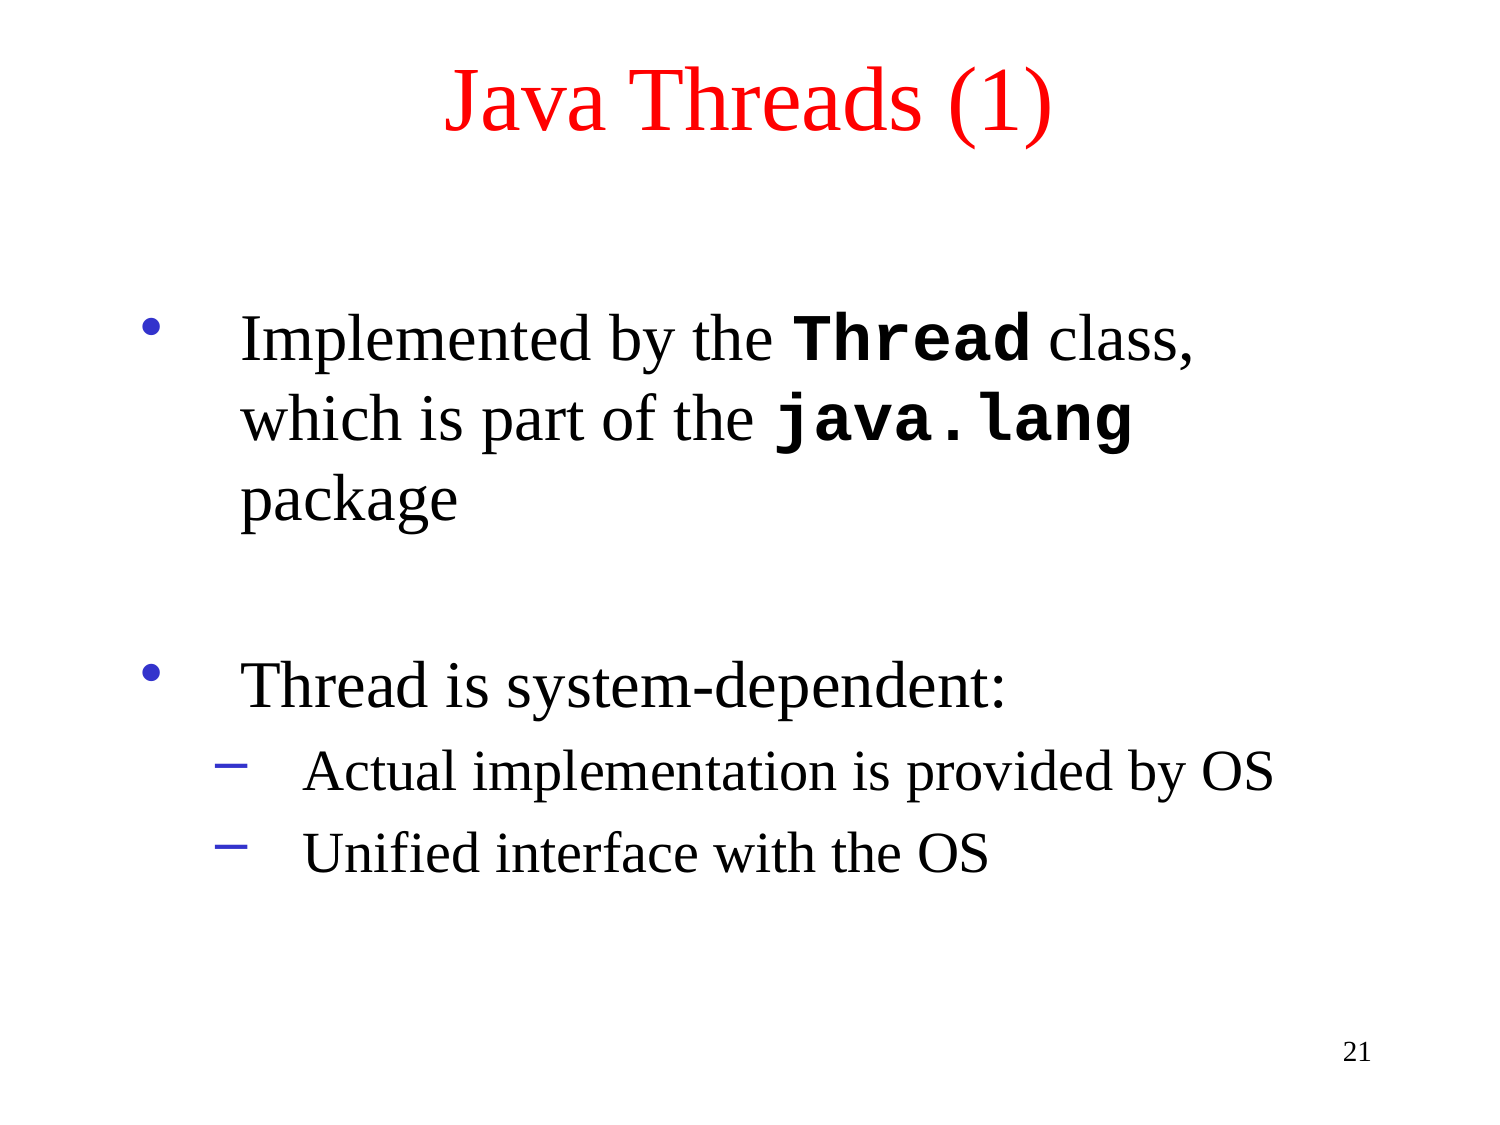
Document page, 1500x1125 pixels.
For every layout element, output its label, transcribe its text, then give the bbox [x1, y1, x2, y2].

slide_number 21 [1074, 1024, 1388, 1101]
title Java Threads (1) [0, 0, 1500, 188]
list Implemented by the Thread class, which is part of the java.lang package Thread is system-dependent: Actual implementation is provided by OS Unified interface with the OS [125, 286, 1375, 1034]
